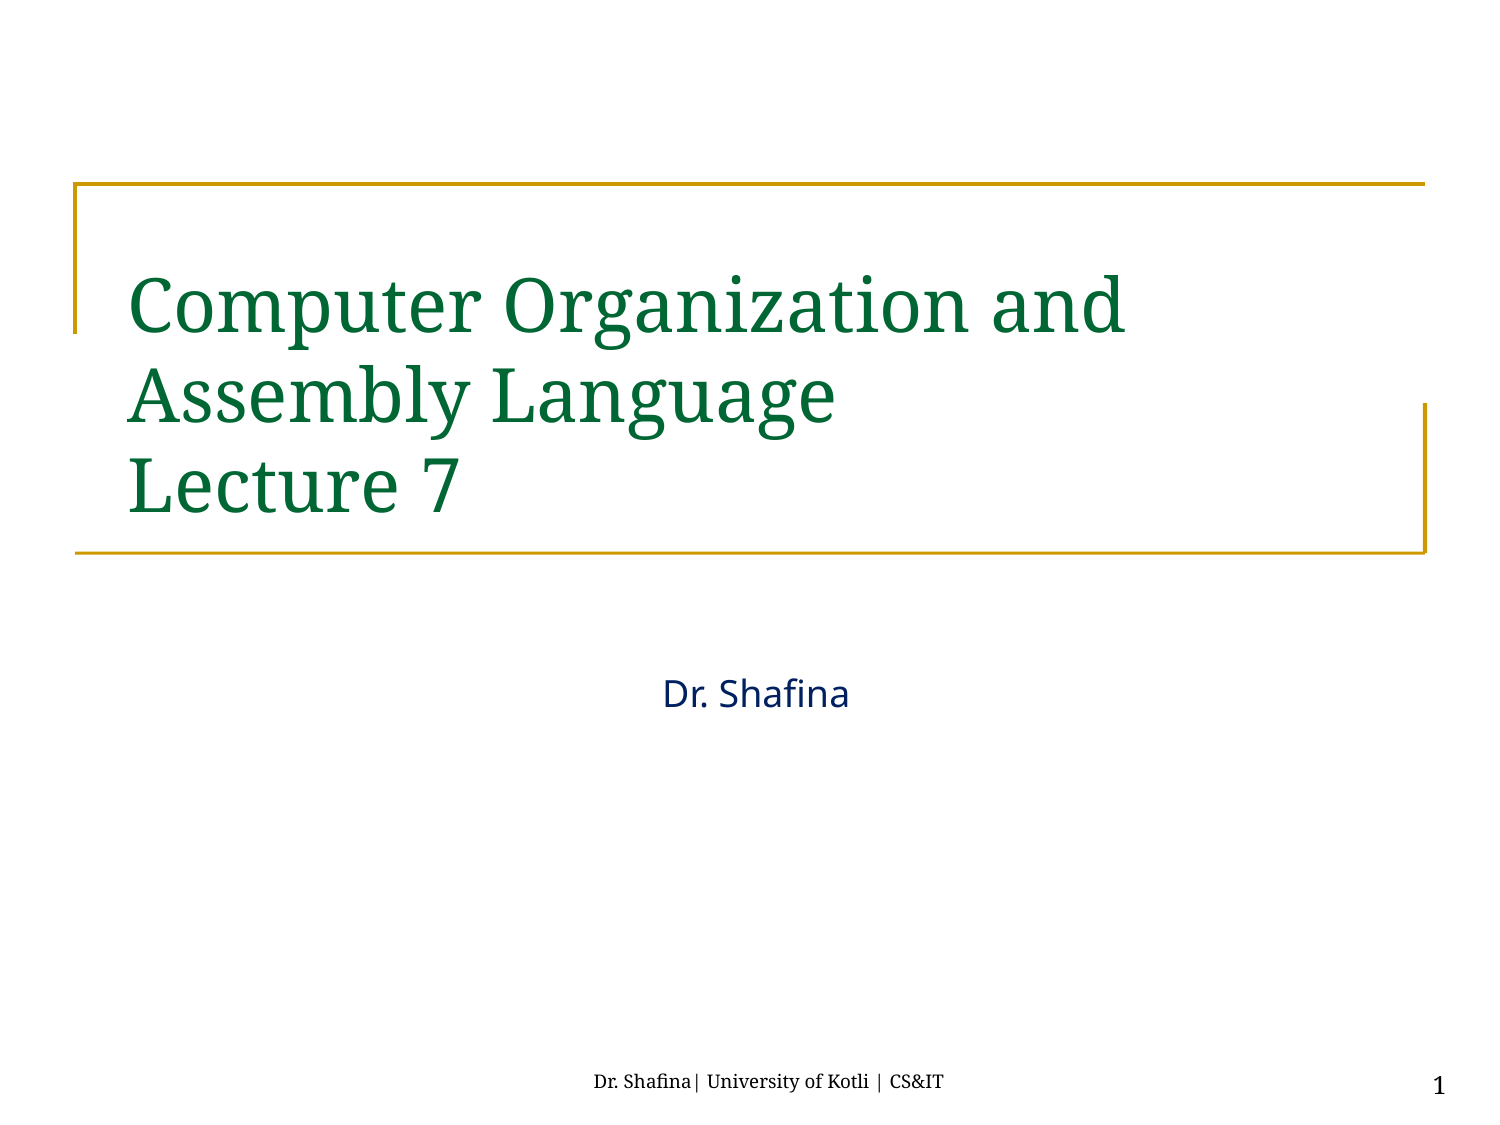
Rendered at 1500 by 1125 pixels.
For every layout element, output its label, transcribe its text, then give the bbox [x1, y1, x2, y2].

slide_number 1 [1111, 1036, 1462, 1112]
title Computer Organization and Assembly Language Lecture 7 [112, 249, 1413, 538]
footer Dr. Shafina| University of Kotli | CS&IT [512, 1024, 1026, 1101]
subtitle Dr. Shafina [112, 587, 1400, 875]
